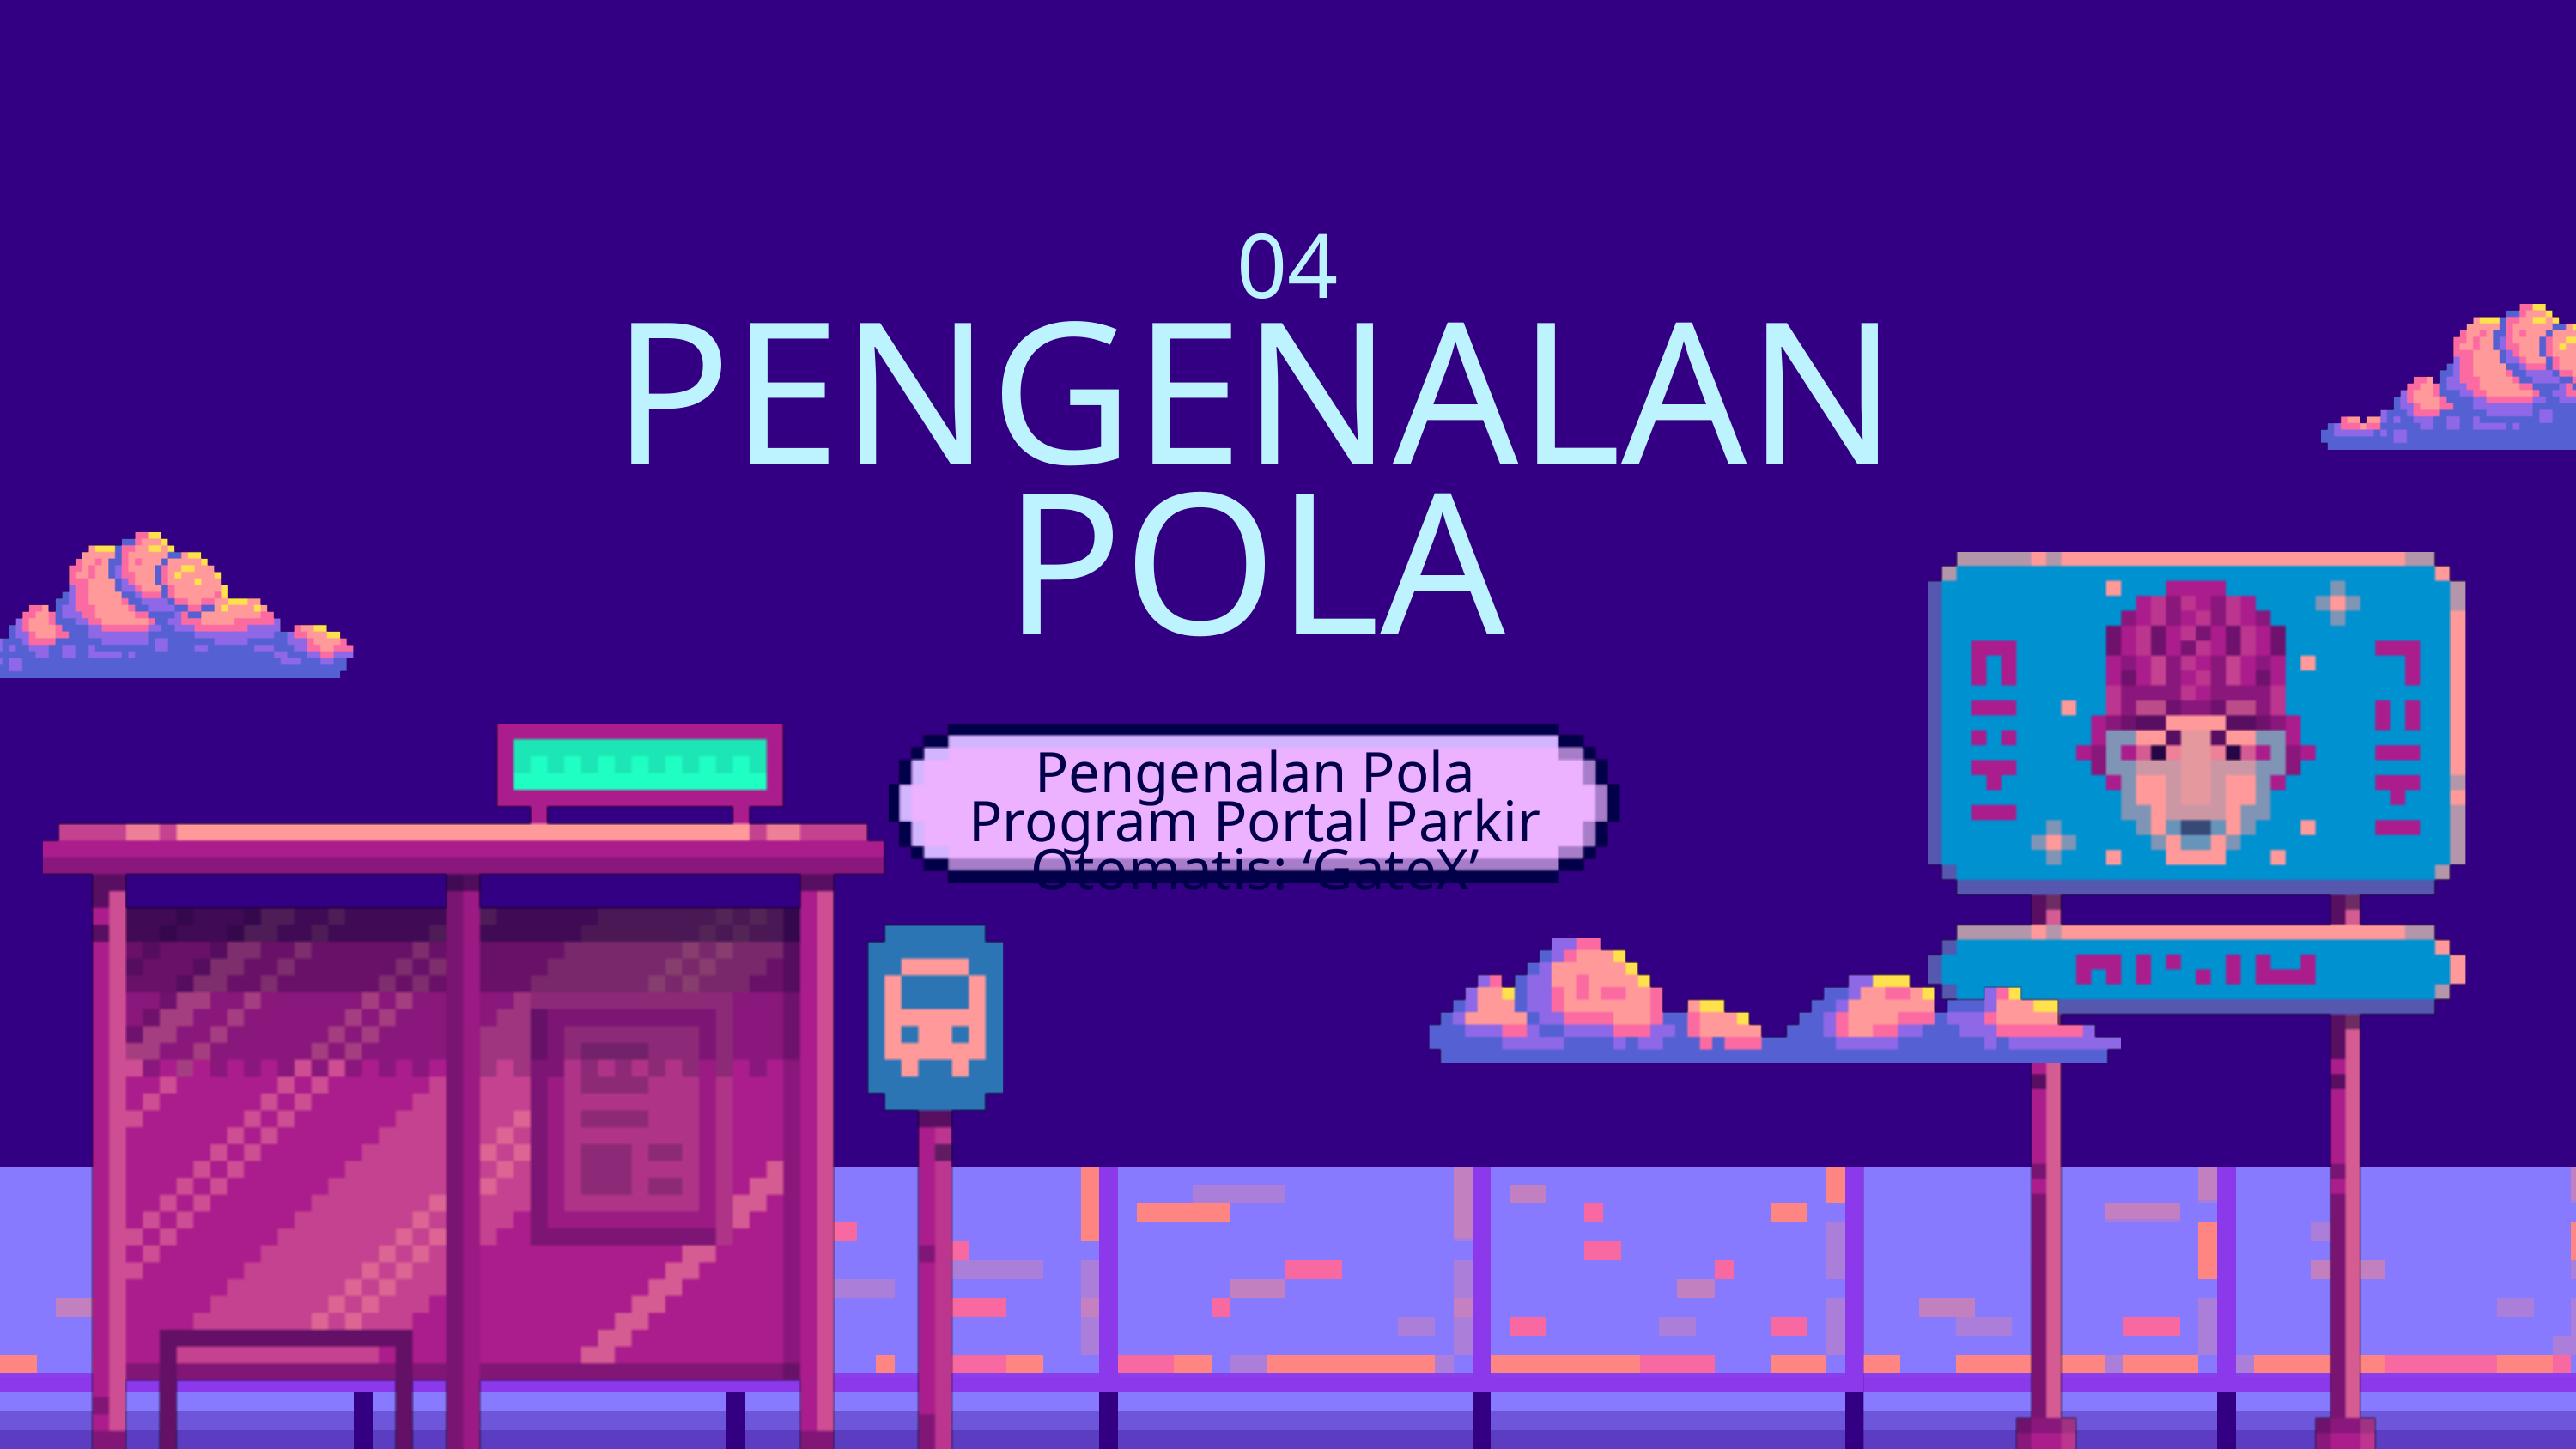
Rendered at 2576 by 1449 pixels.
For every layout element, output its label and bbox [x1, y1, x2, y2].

text_box [888, 734, 1622, 883]
text_box [43, 724, 1004, 1164]
text_box [1429, 938, 2121, 1063]
text_box [0, 1167, 2576, 1449]
text_box [1928, 552, 2466, 1164]
text_box [2321, 304, 2576, 450]
text_box [0, 532, 354, 678]
text_box [457, 233, 2087, 724]
